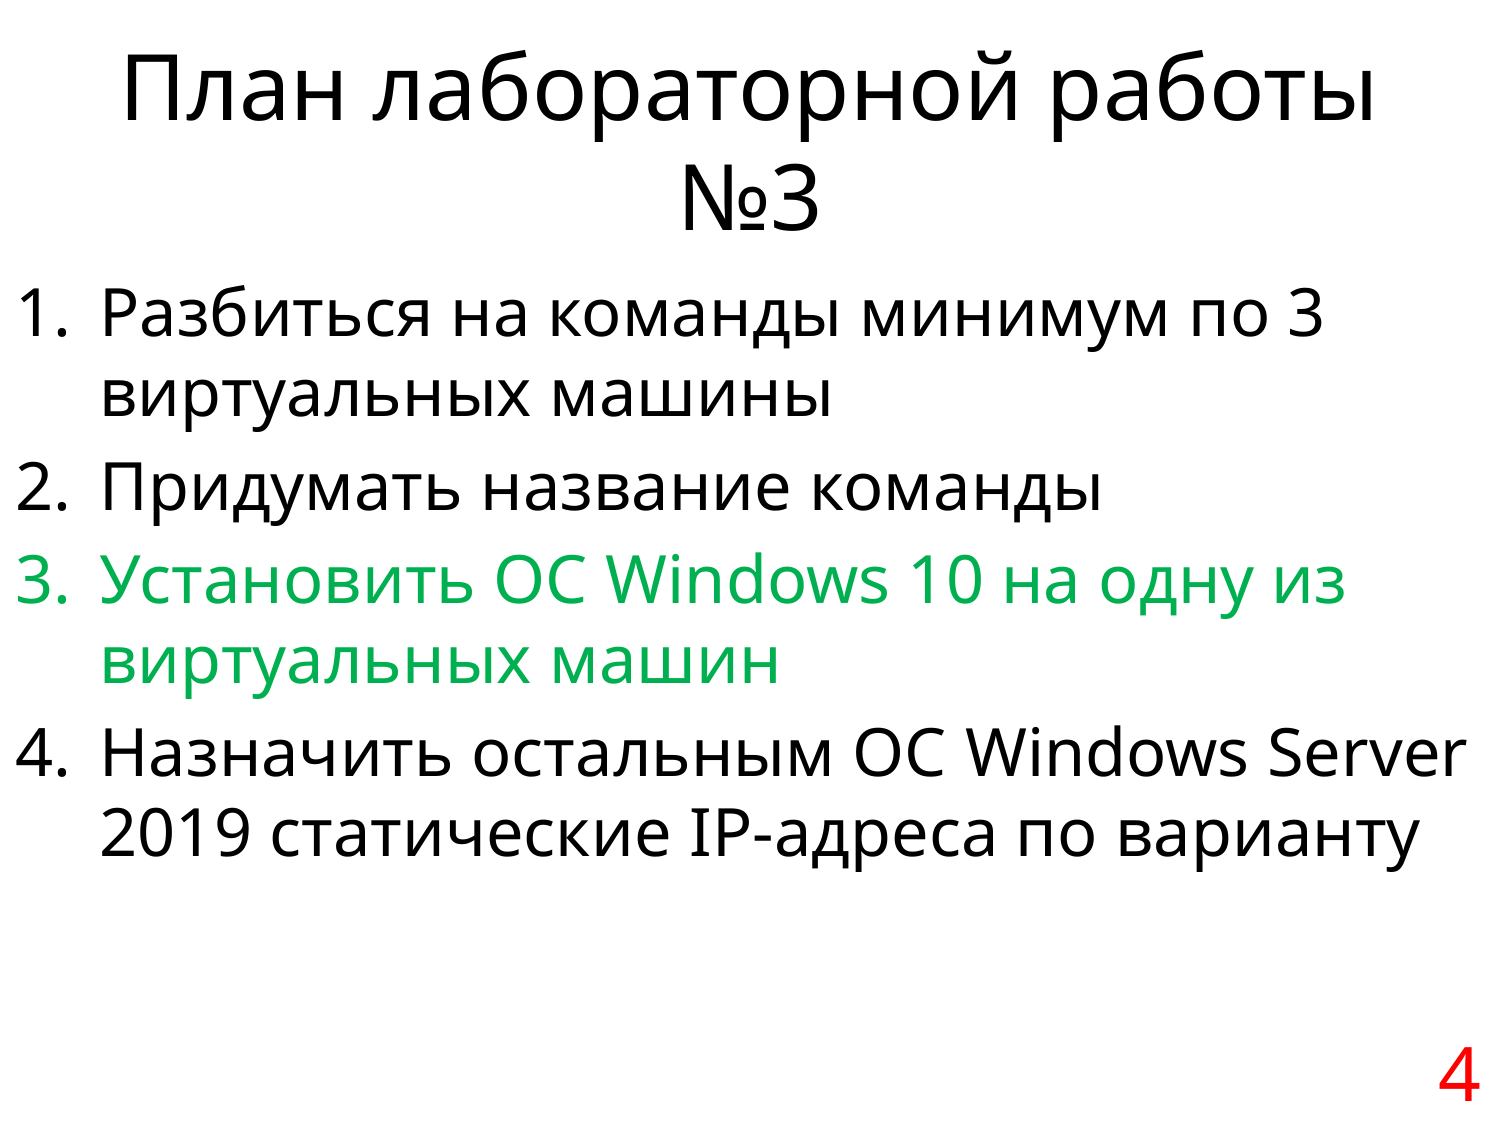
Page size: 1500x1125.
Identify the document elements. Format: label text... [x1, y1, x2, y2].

list Разбиться на команды минимум по 3 виртуальных машины Придумать название команды Установить ОС Windows 10 на одну из виртуальных машин Назначить остальным ОС Windows Server 2019 статические IP-адреса по варианту [0, 262, 1500, 1095]
text_box 4 [1423, 1018, 1496, 1124]
title План лабораторной работы №3 [74, 44, 1426, 233]
